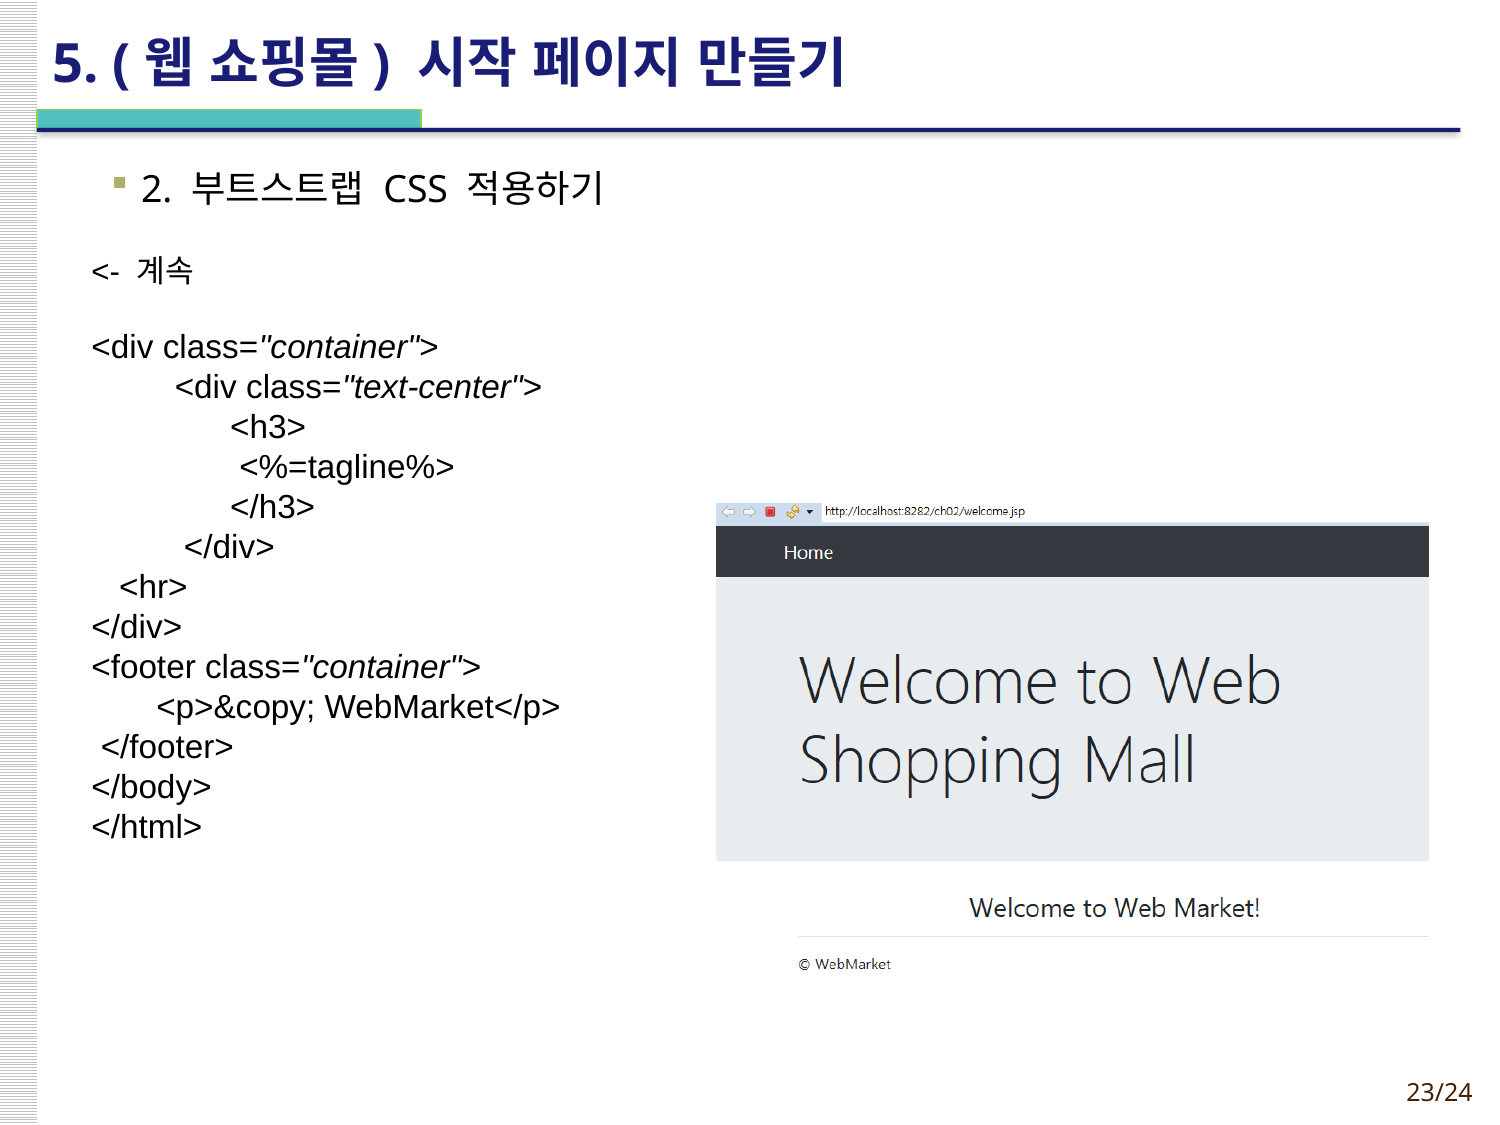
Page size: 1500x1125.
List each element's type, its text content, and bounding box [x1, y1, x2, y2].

picture [716, 503, 1429, 977]
text_box 5. (웹 쇼핑몰) 시작 페이지 만들기 [37, 13, 1278, 109]
list 2. 부트스트랩 CSS 적용하기 [37, 152, 1463, 1091]
text_box <- 계속 <div class="container"> <div class="text-center"> <h3> <%=tagline%> </h3> </div> <hr> </div> <footer class="container"> <p>&copy; WebMarket</p> </footer> </body> </html> [76, 243, 717, 853]
